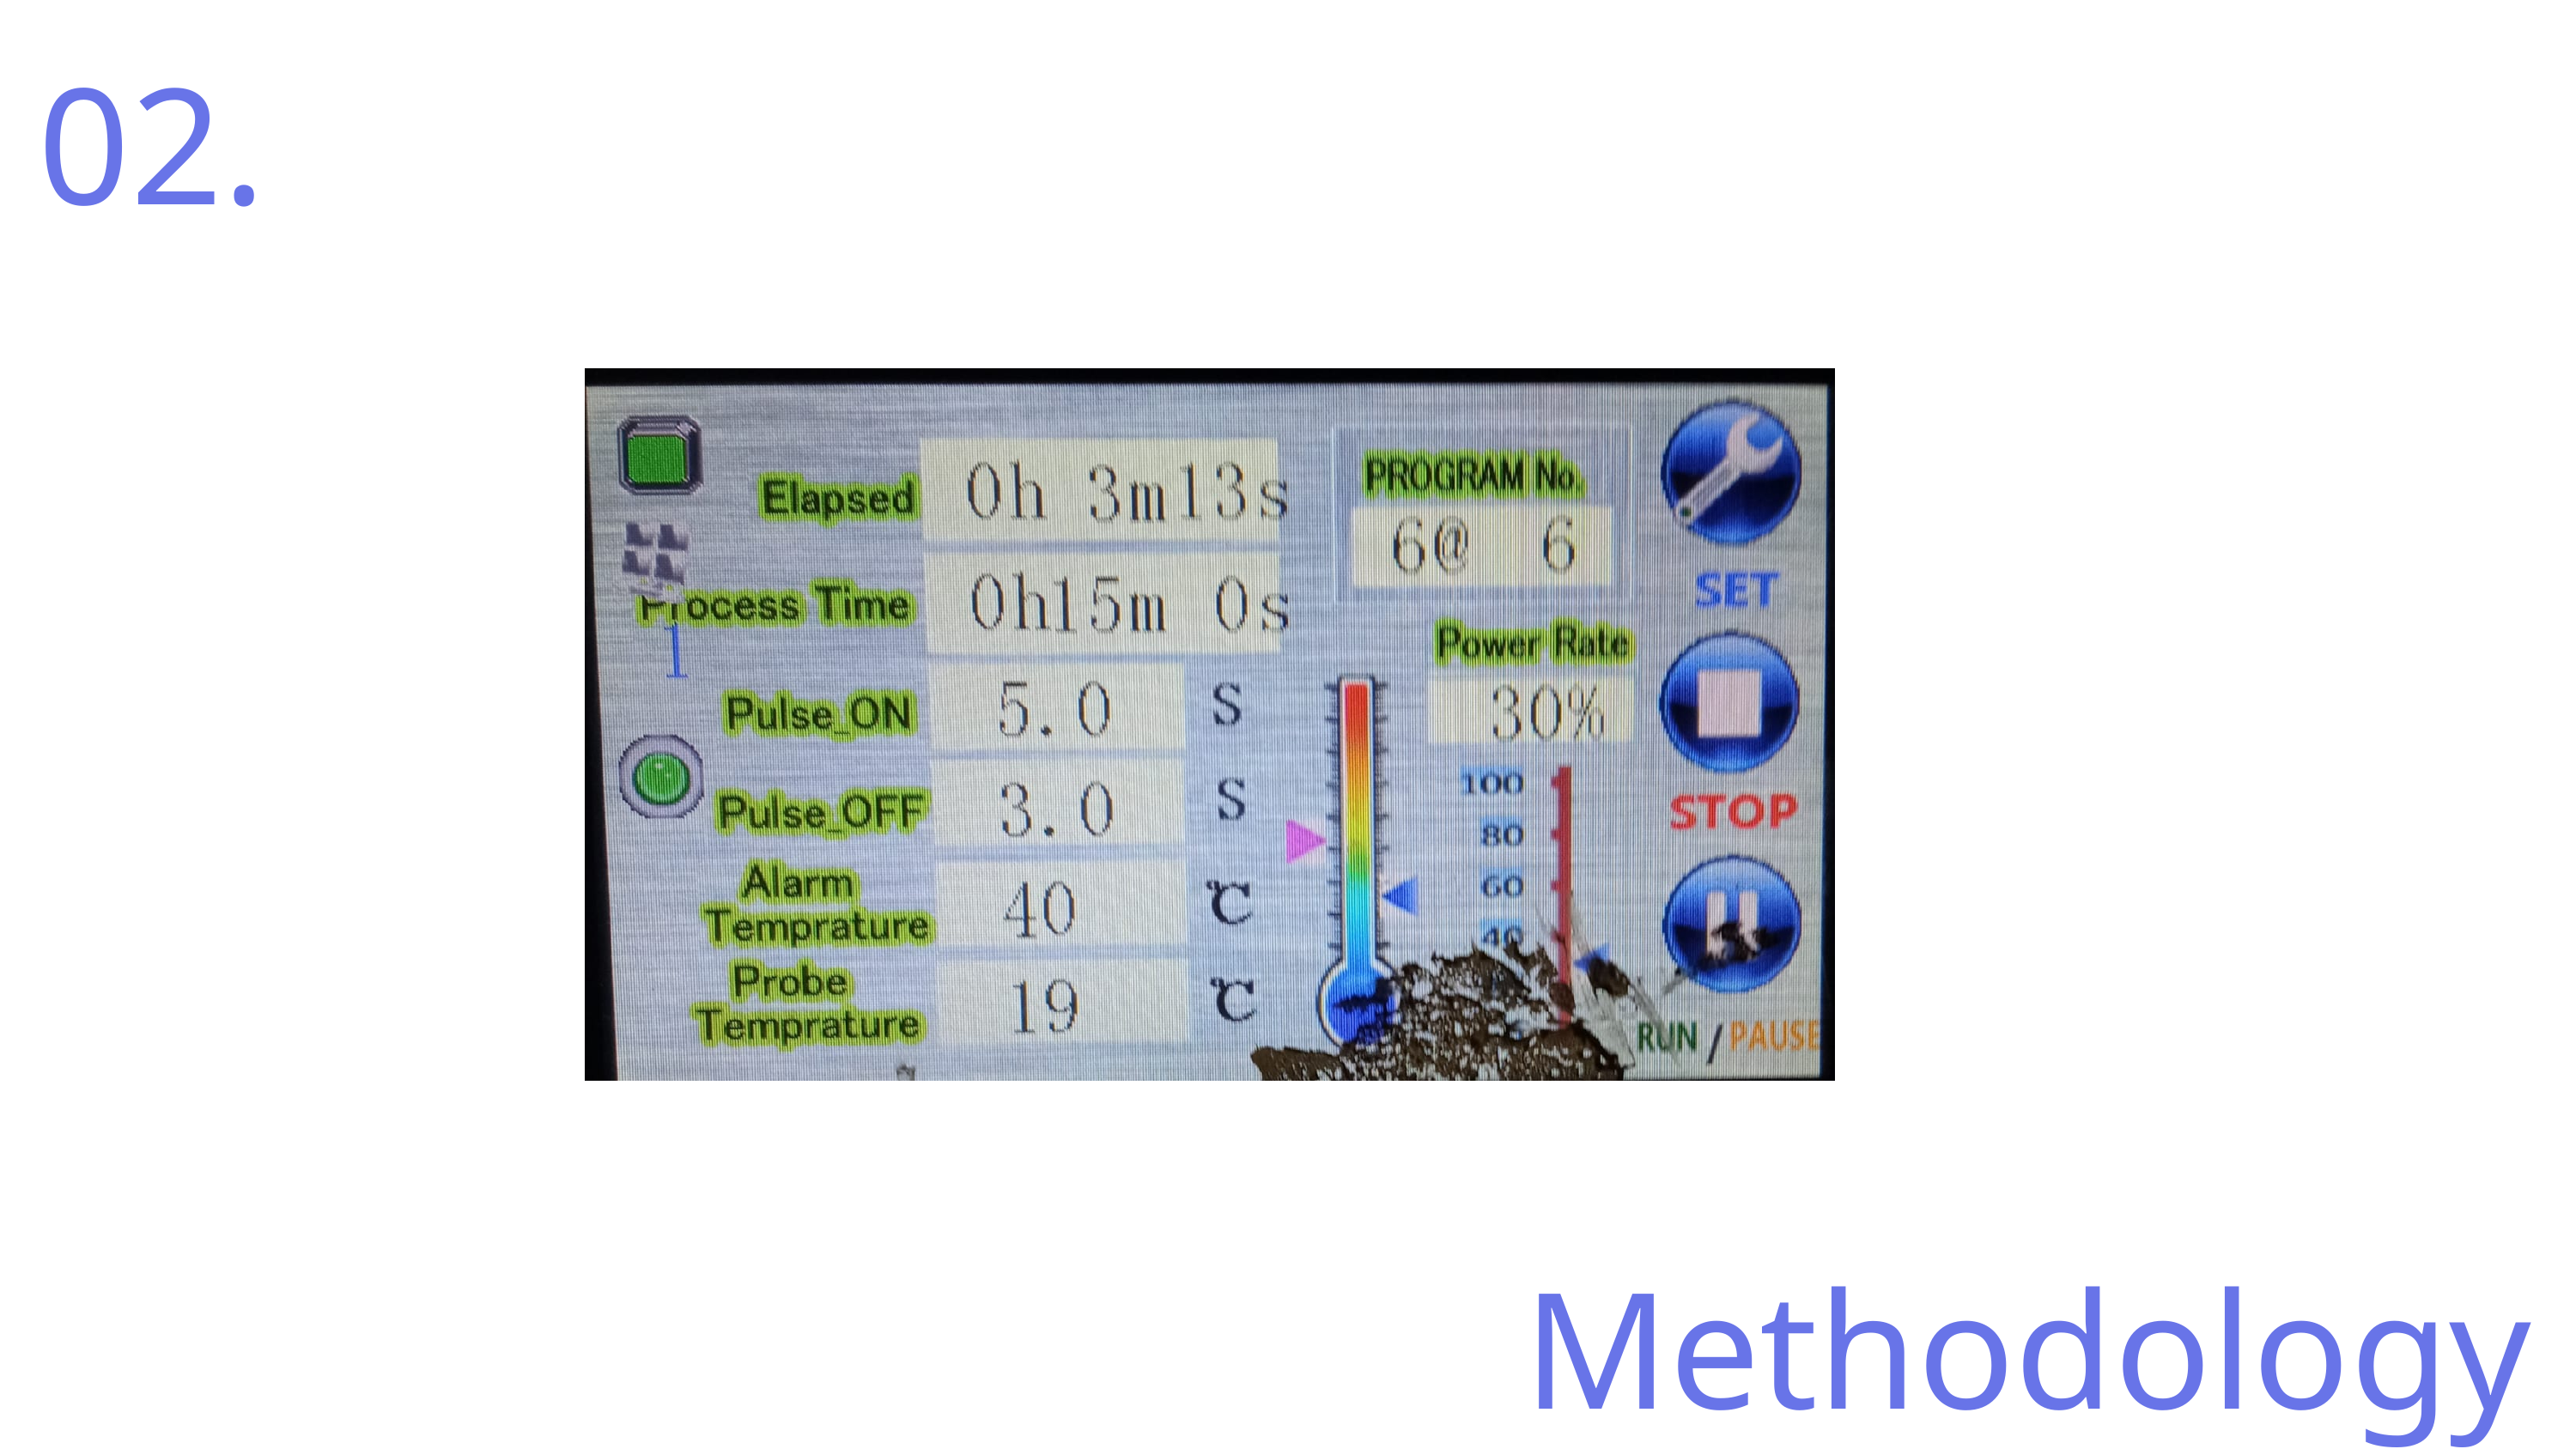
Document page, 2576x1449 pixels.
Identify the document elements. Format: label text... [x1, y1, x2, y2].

text_box Methodology [1136, 1209, 2533, 1441]
text_box 02. [0, 0, 346, 237]
picture [585, 367, 1835, 1081]
